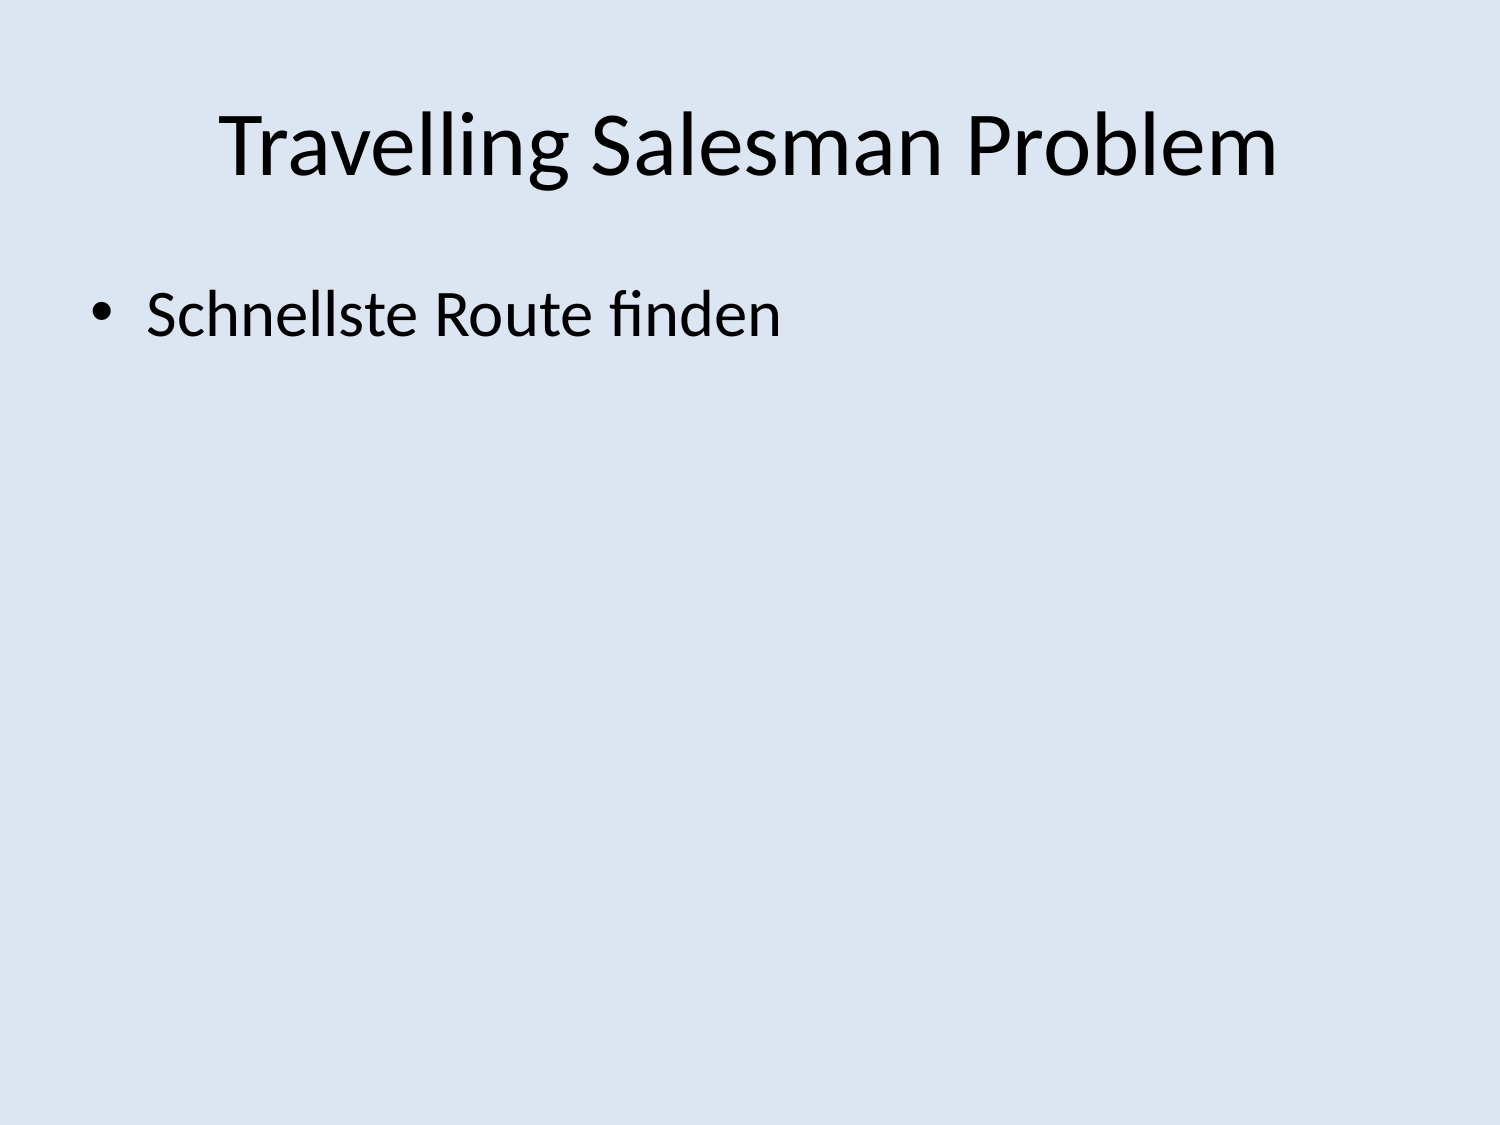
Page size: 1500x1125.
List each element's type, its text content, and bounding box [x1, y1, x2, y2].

title Travelling Salesman Problem [75, 45, 1425, 233]
list Schnellste Route finden [75, 262, 1425, 1005]
